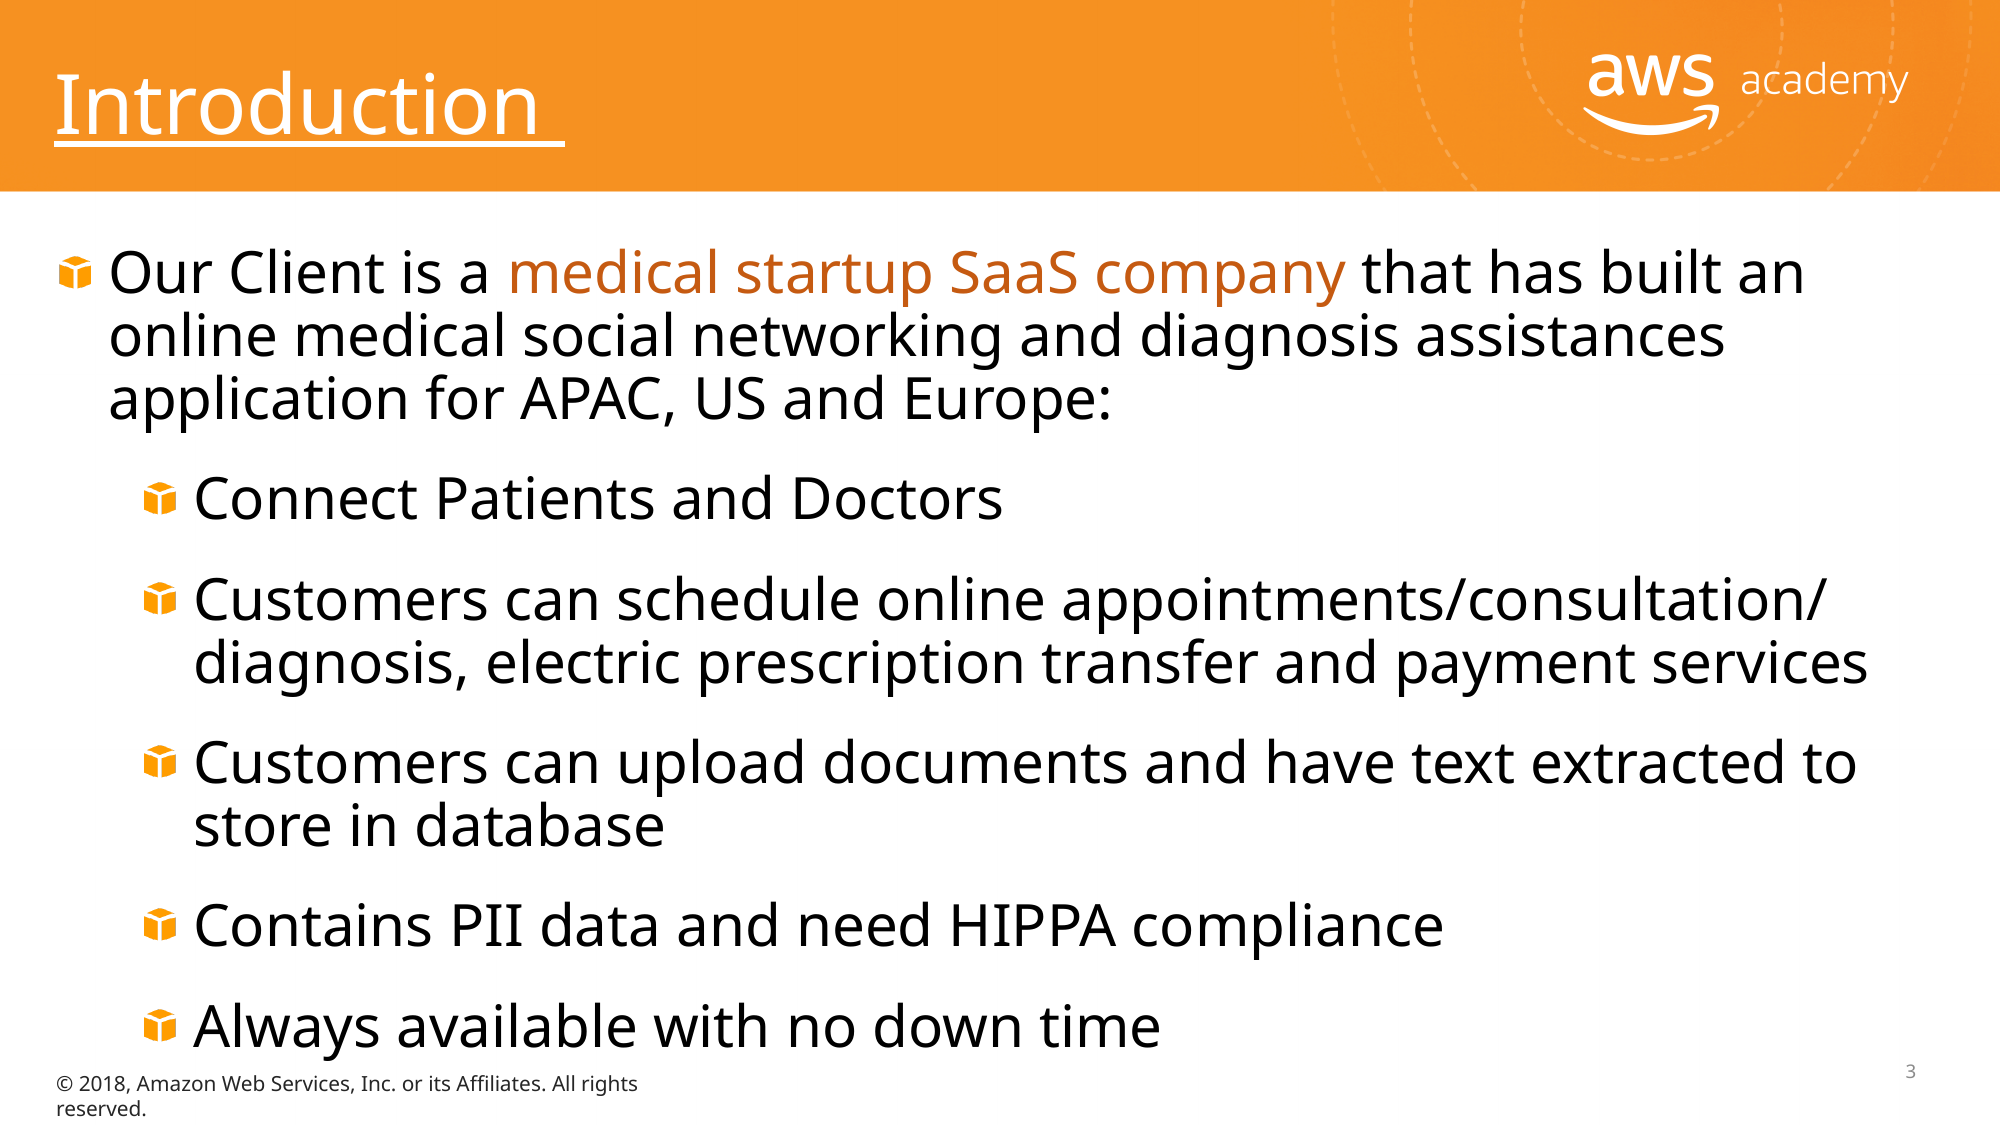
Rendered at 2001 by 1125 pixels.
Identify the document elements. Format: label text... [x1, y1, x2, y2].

list Our Client is a medical startup SaaS company that has built an online medical social networking and diagnosis assistances application for APAC, US and Europe: Connect Patients and Doctors Customers can schedule online appointments/consultation/ diagnosis, electric prescription transfer and payment services Customers can upload documents and have text extracted to store in database Contains PII data and need HIPPA compliance Always available with no down time [39, 236, 1902, 1082]
title Introduction [39, 43, 1863, 172]
picture [0, 0, 2000, 1125]
slide_number 3 [1481, 1042, 1932, 1103]
